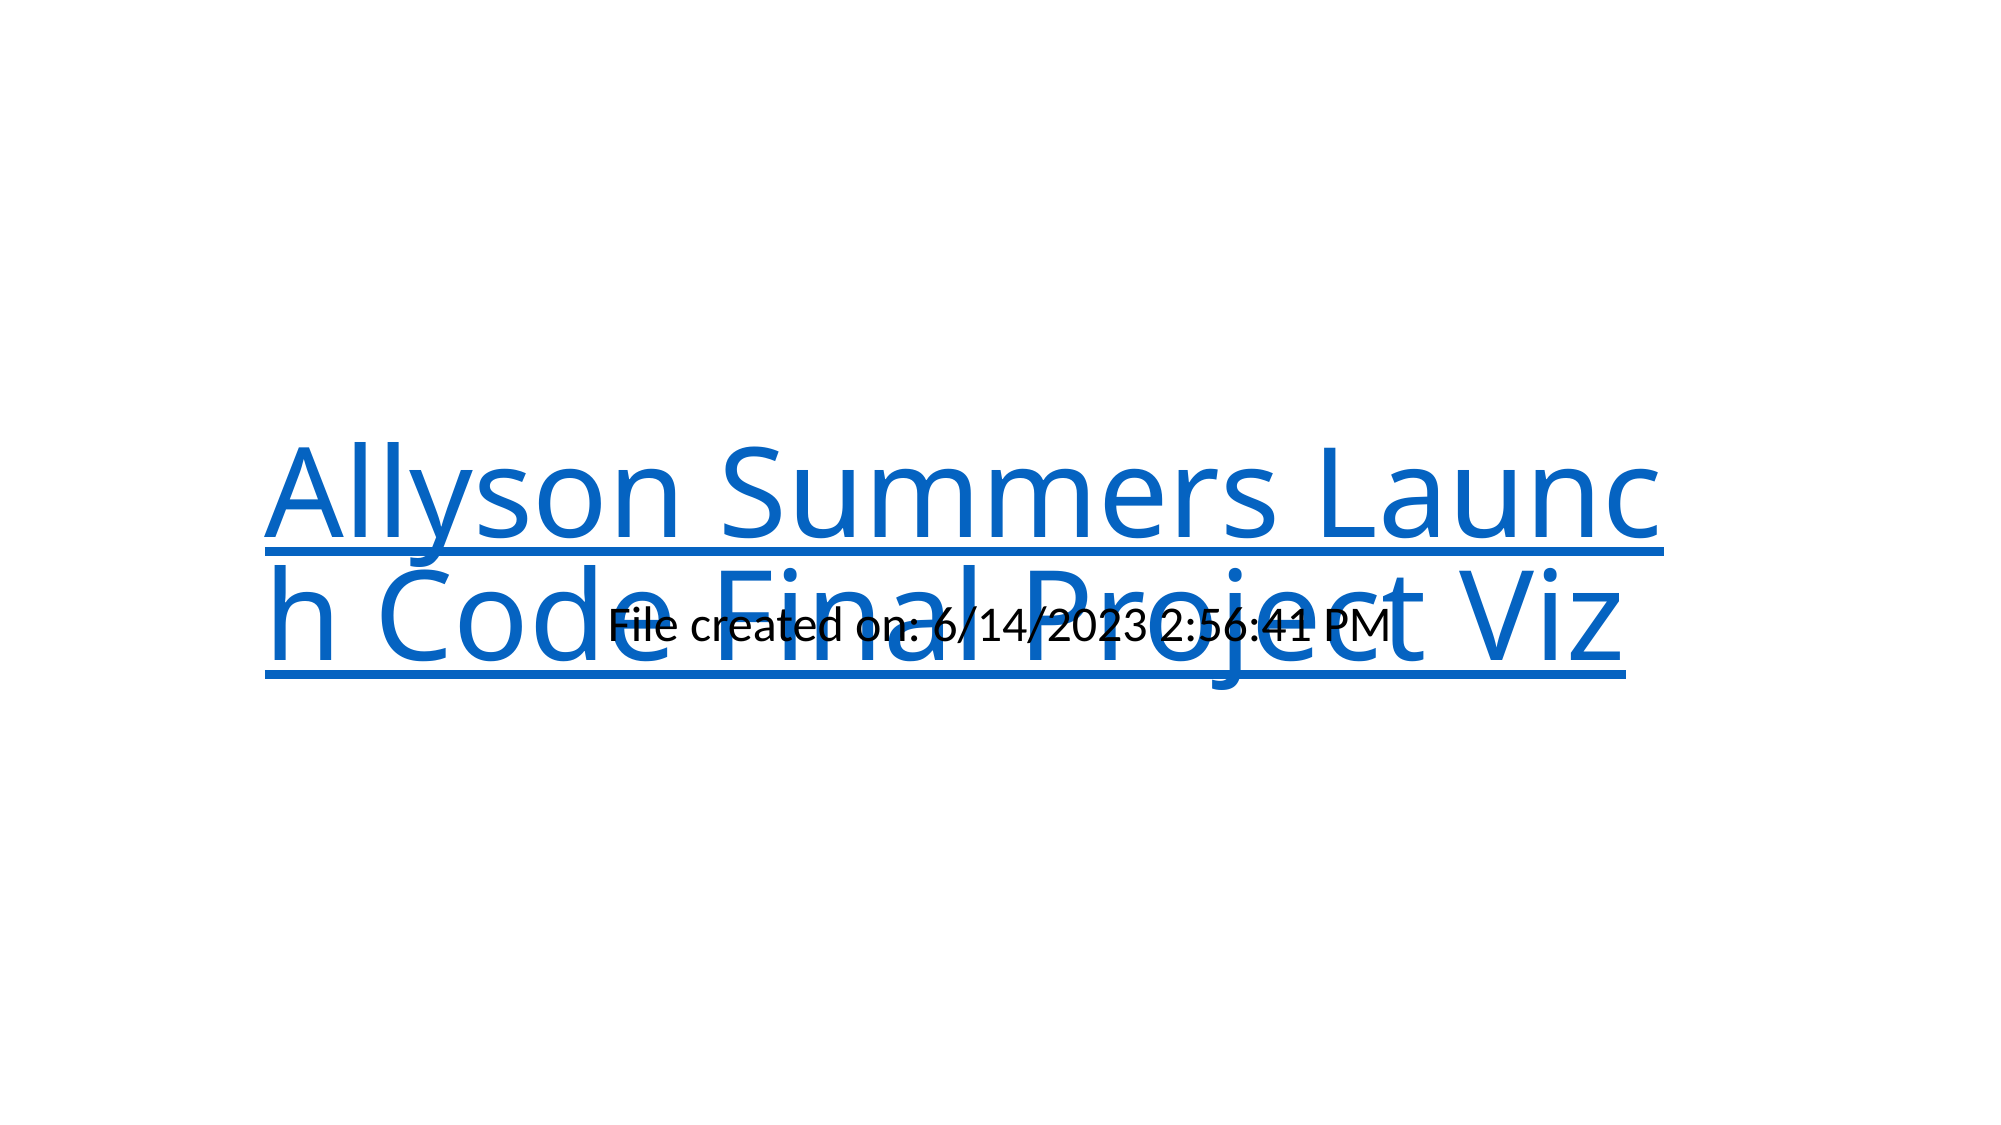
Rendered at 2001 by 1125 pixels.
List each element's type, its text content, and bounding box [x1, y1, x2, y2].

title Allyson Summers Launch Code Final Project Viz [249, 184, 1750, 576]
subtitle File created on: 6/14/2023 2:56:41 PM [249, 590, 1750, 863]
